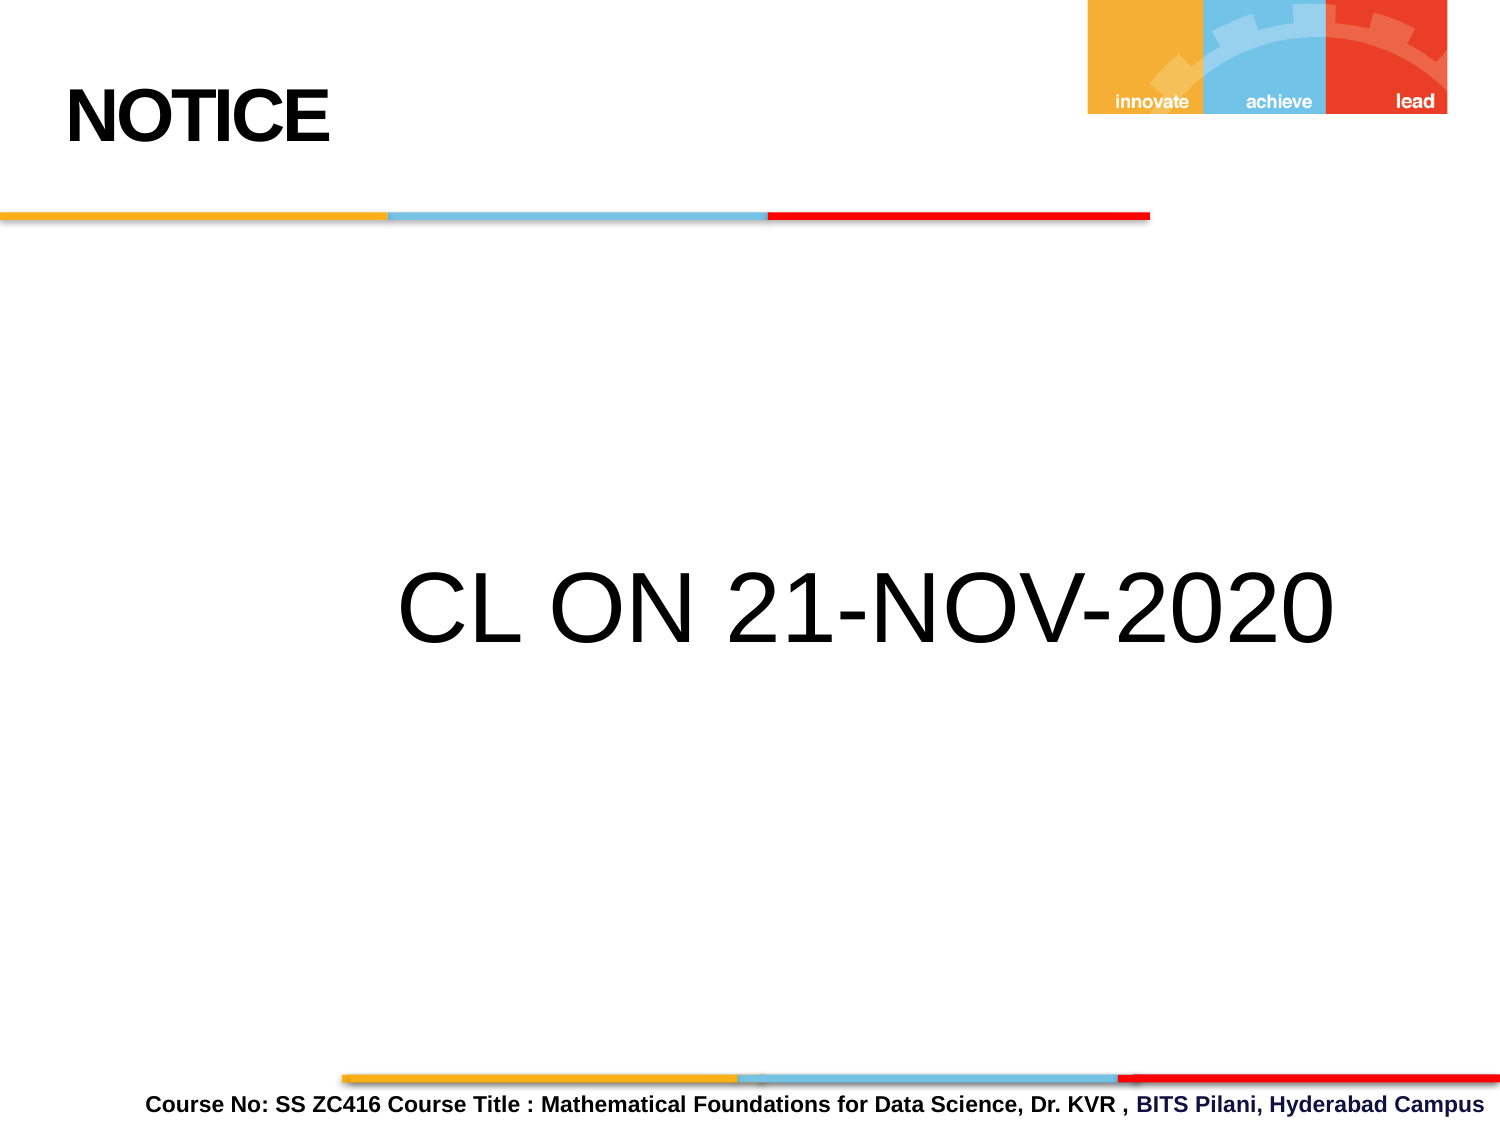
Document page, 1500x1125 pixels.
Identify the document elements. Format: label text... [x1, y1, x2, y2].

list CL ON 21-NOV-2020 [24, 245, 1463, 1063]
list NOTICE [50, 24, 1088, 213]
picture [1087, 0, 1448, 114]
